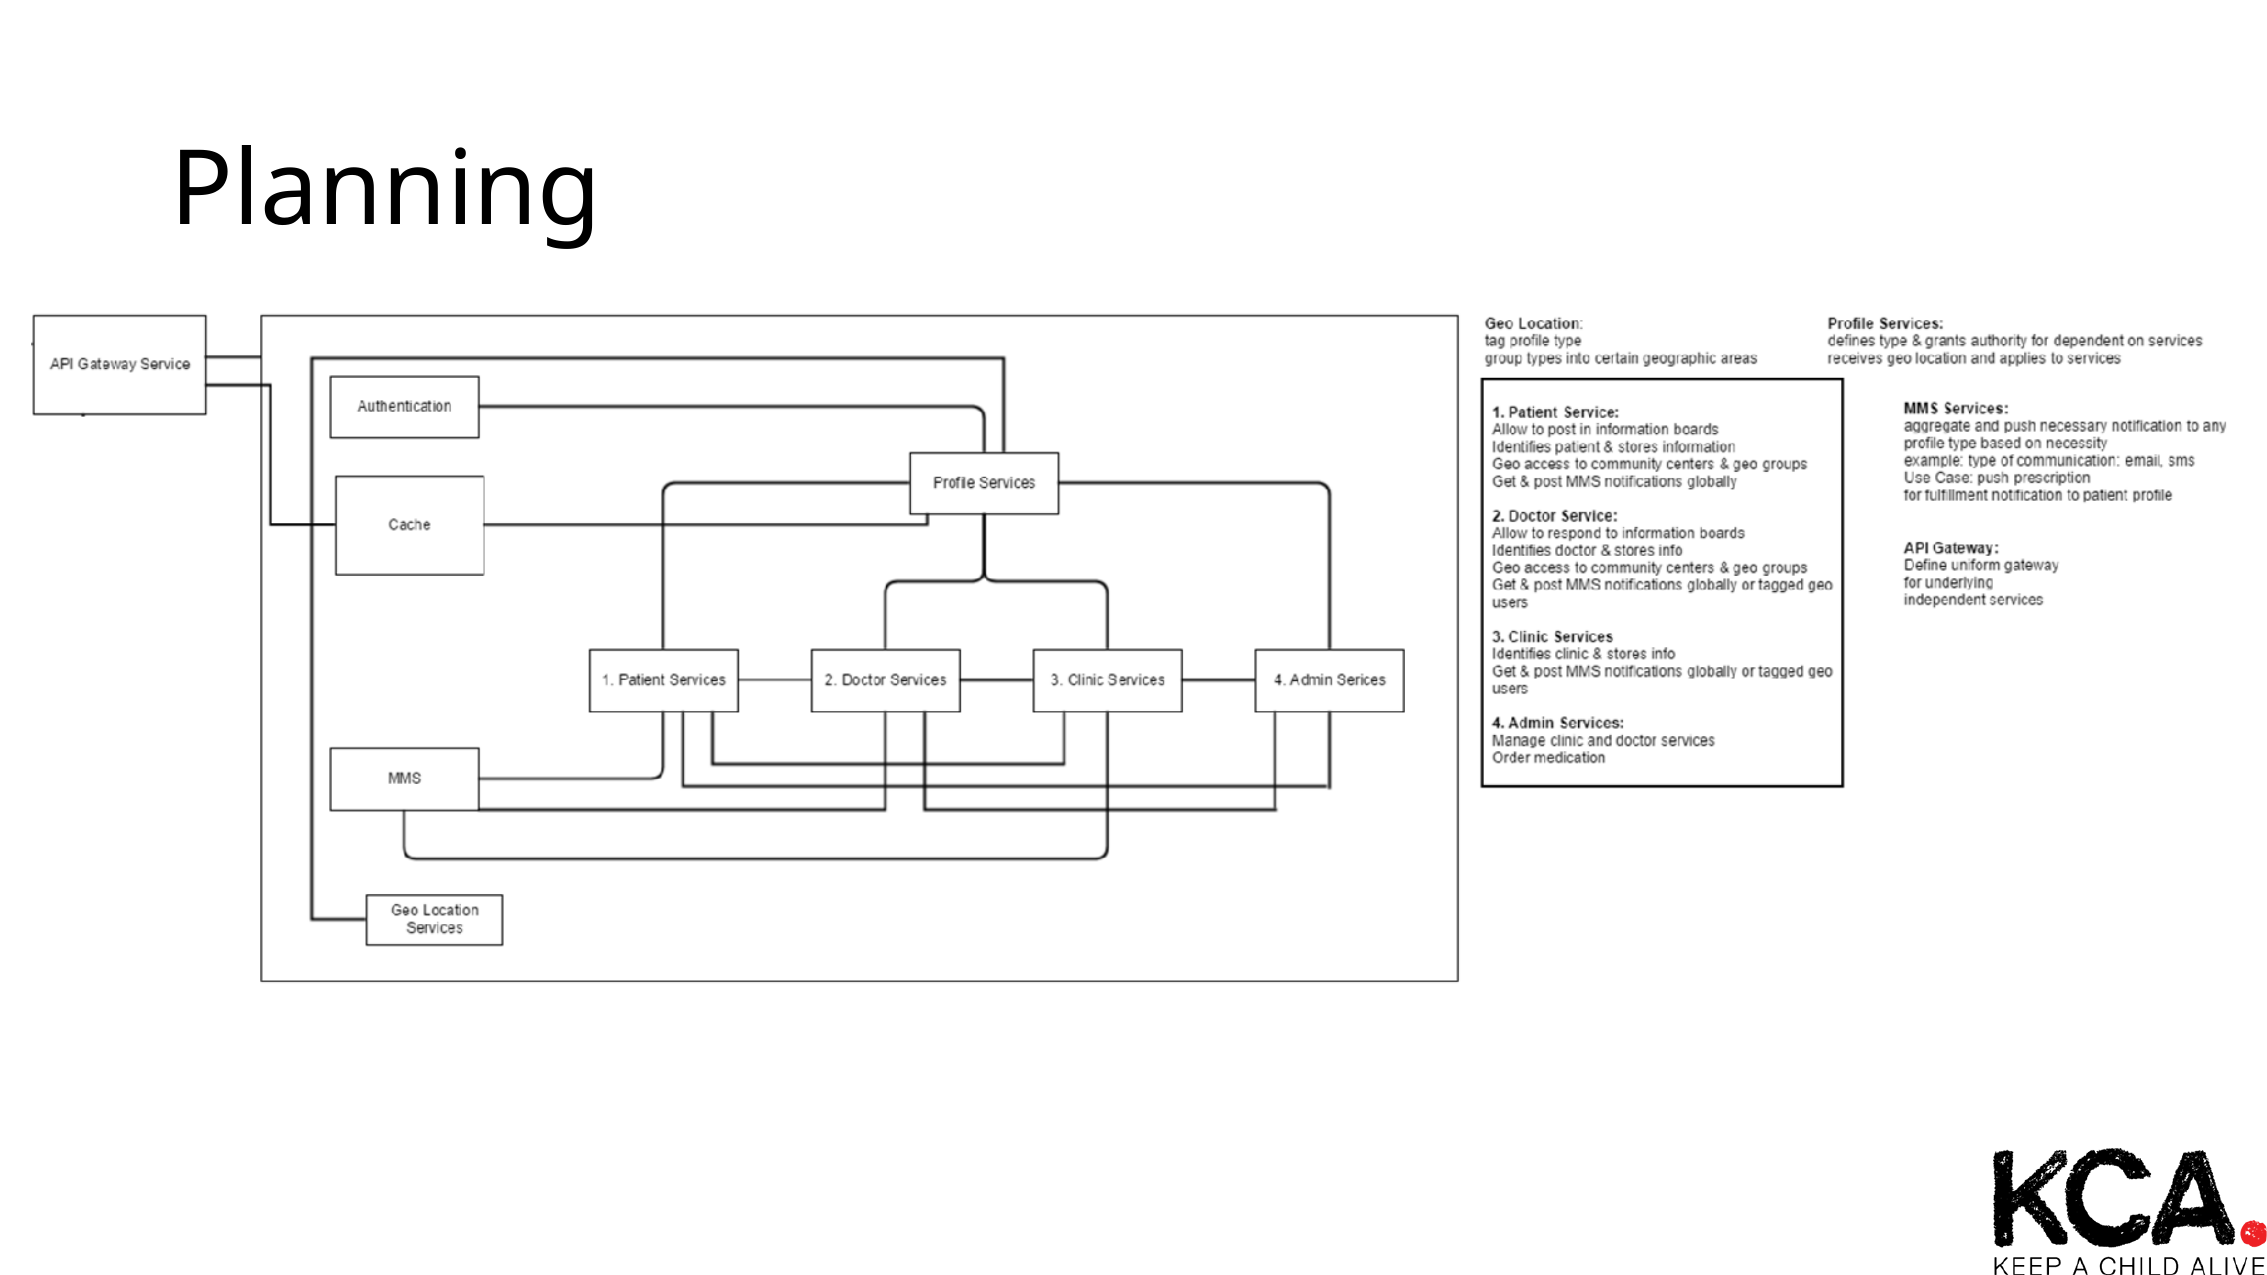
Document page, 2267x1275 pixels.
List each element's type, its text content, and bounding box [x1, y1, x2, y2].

title Planning [155, 67, 2111, 293]
picture [1993, 1148, 2267, 1275]
picture [31, 293, 2265, 998]
